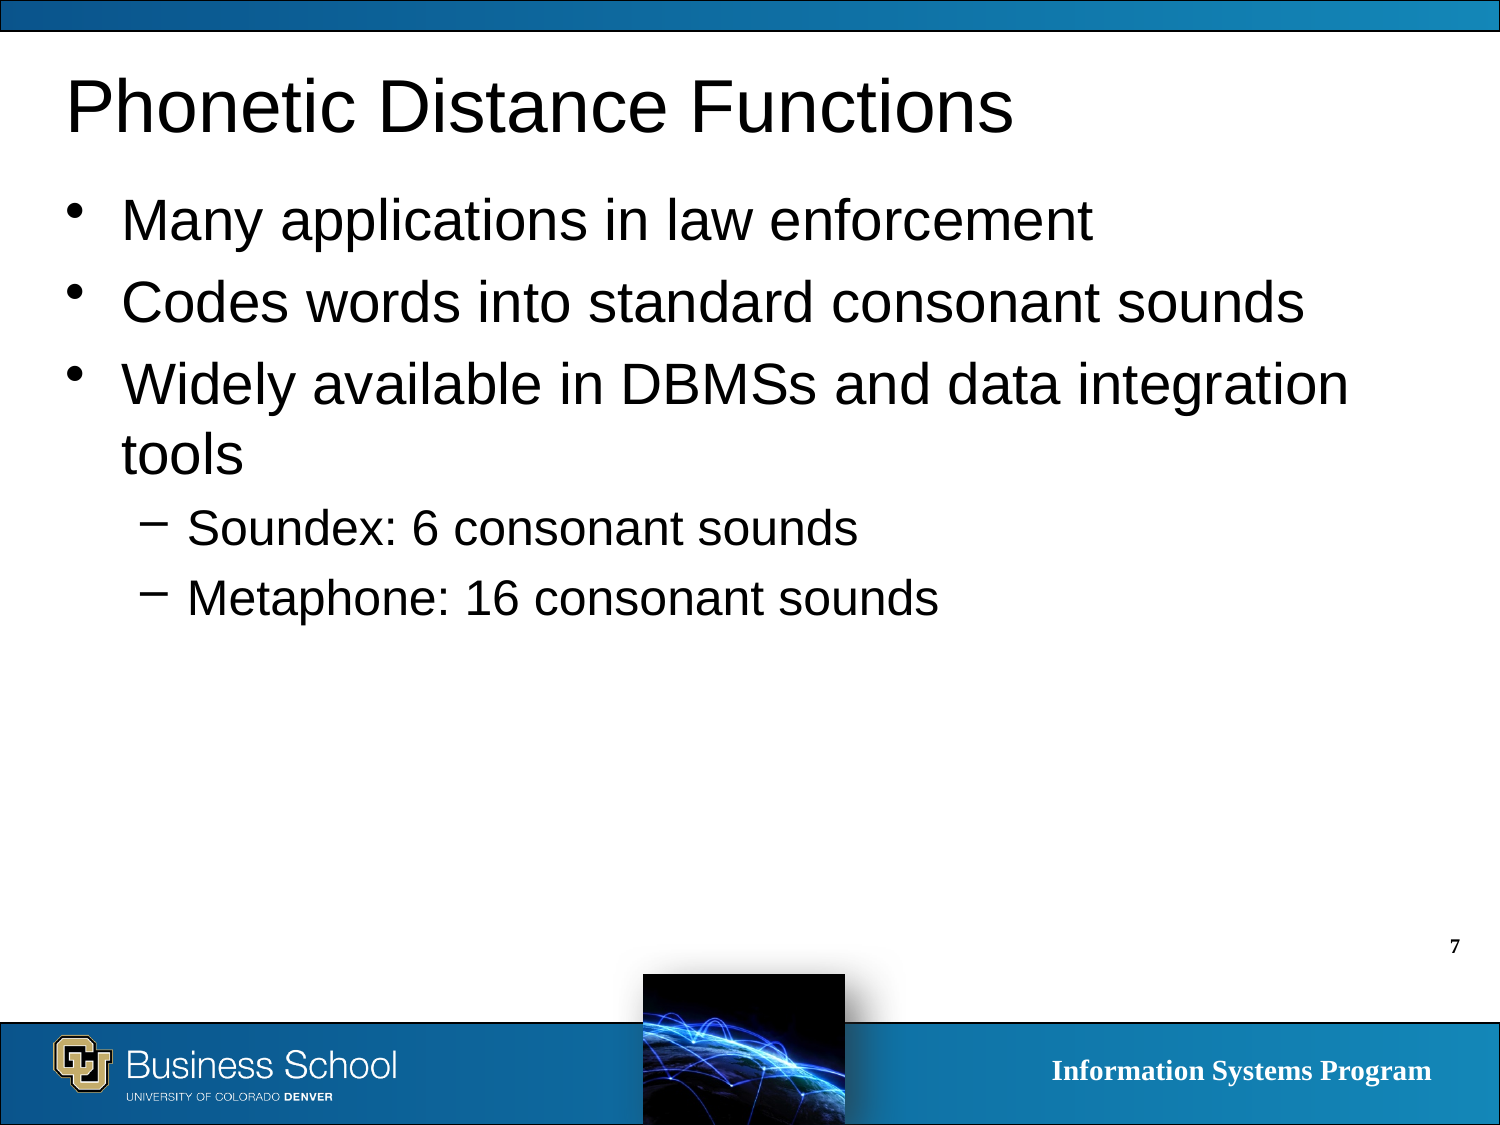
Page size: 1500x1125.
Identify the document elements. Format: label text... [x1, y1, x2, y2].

list Many applications in law enforcement Codes words into standard consonant sounds Widely available in DBMSs and data integration tools Soundex: 6 consonant sounds Metaphone: 16 consonant sounds [49, 174, 1426, 913]
picture [53, 1034, 396, 1101]
title Phonetic Distance Functions [49, 49, 1426, 163]
picture [643, 974, 845, 1125]
